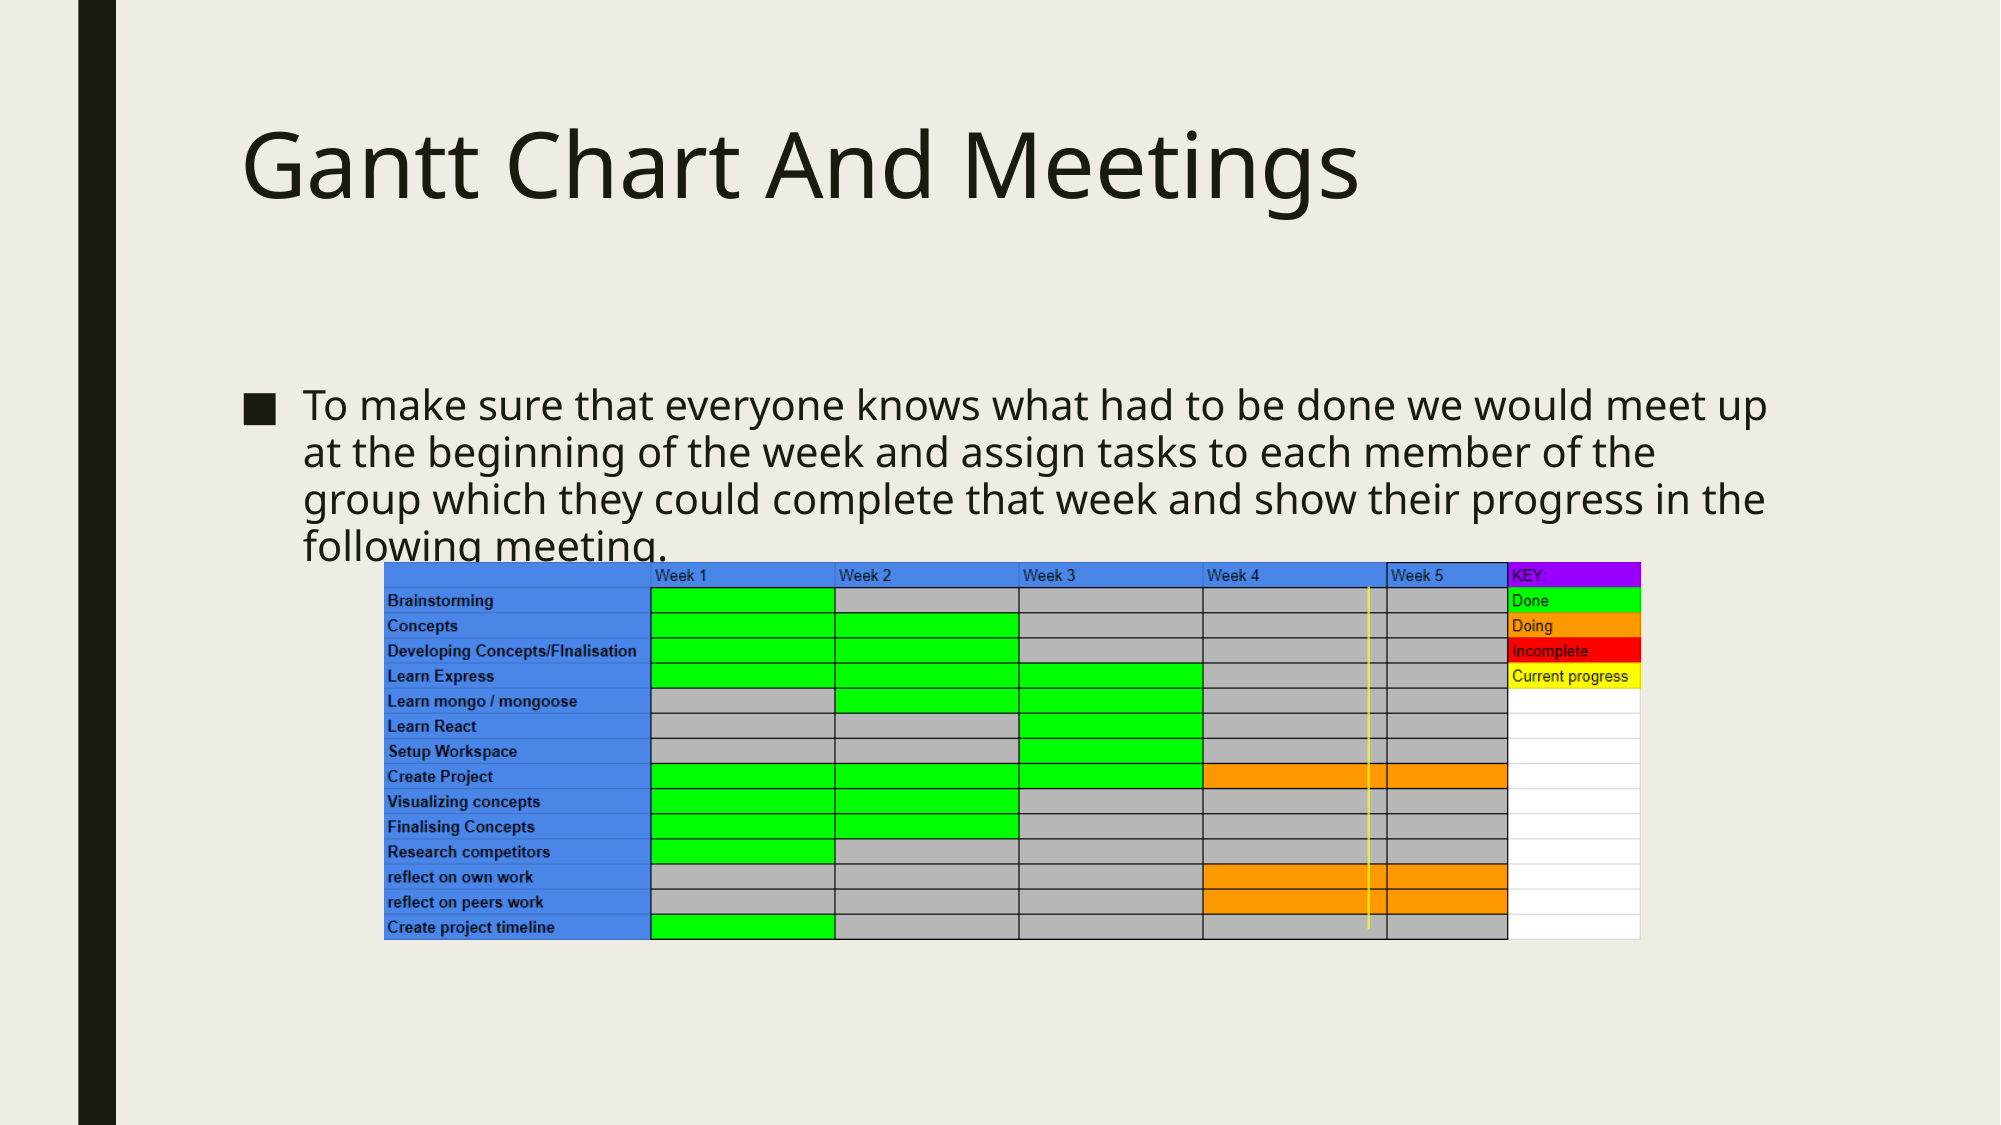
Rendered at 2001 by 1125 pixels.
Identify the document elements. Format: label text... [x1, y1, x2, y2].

list To make sure that everyone knows what had to be done we would meet up at the beginning of the week and assign tasks to each member of the group which they could complete that week and show their progress in the following meeting. [225, 375, 1800, 963]
title Gantt Chart And Meetings [225, 112, 1800, 357]
picture [384, 562, 1641, 940]
